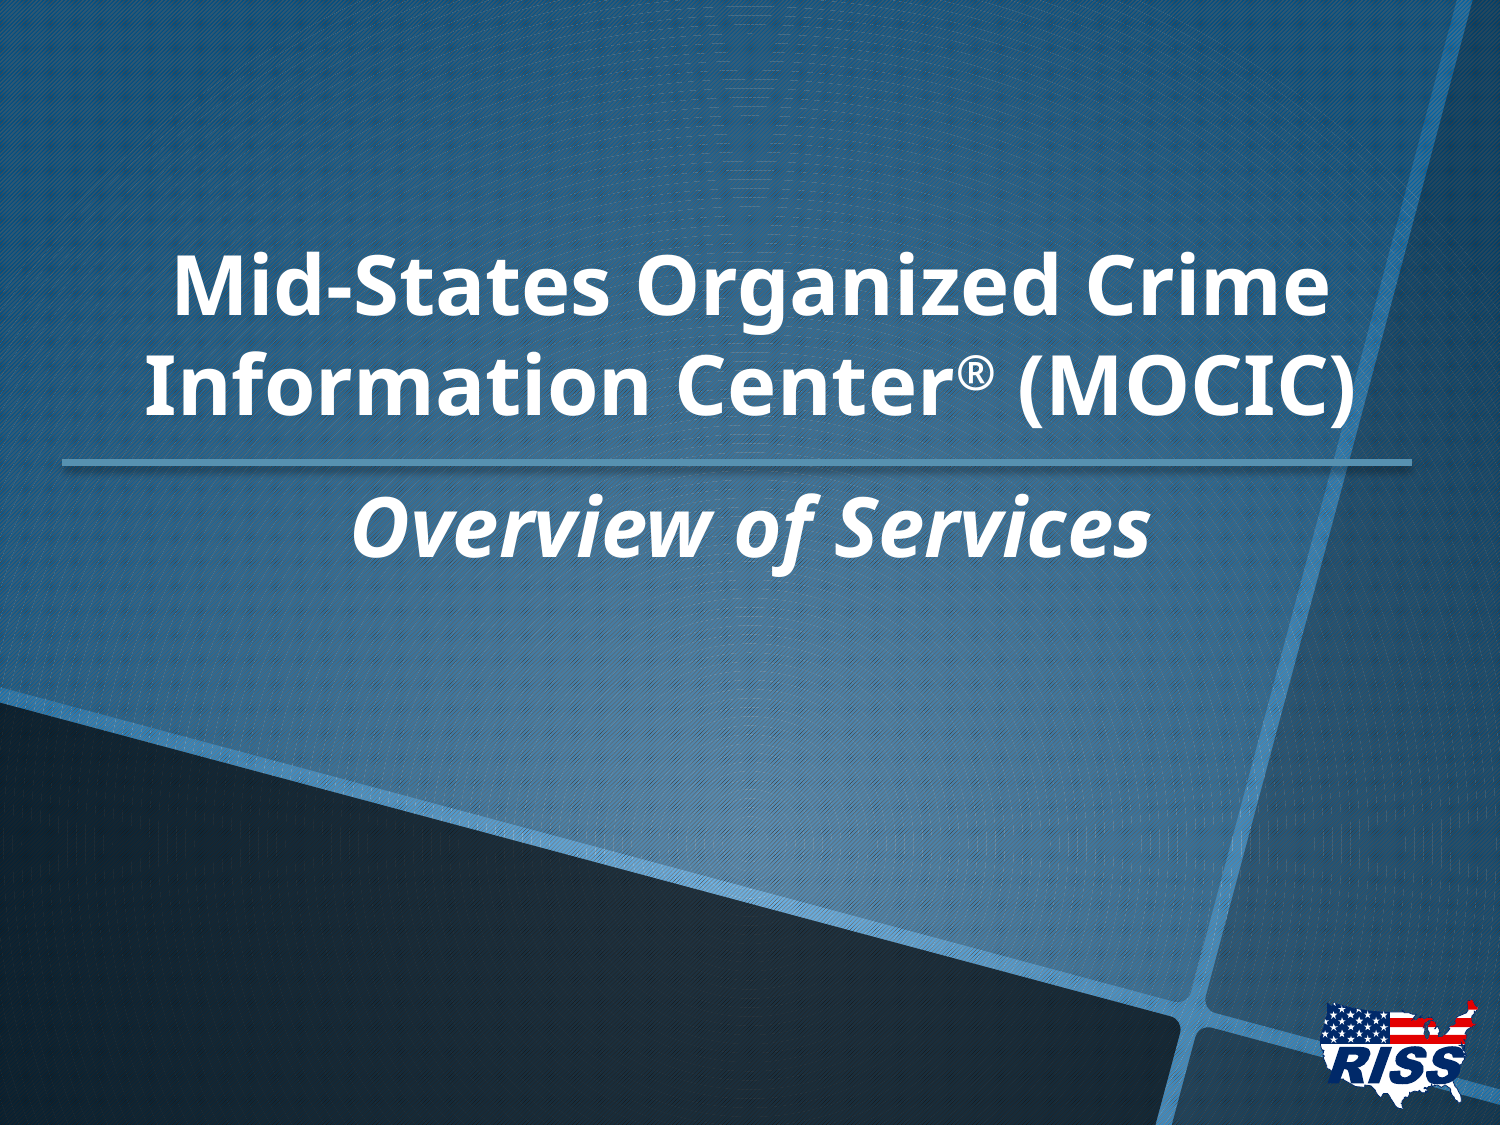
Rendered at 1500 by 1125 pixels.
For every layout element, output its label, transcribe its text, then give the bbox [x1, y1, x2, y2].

picture [1319, 999, 1479, 1110]
text_box Mid-States Organized Crime Information Center® (MOCIC) Overview of Services [25, 224, 1478, 582]
